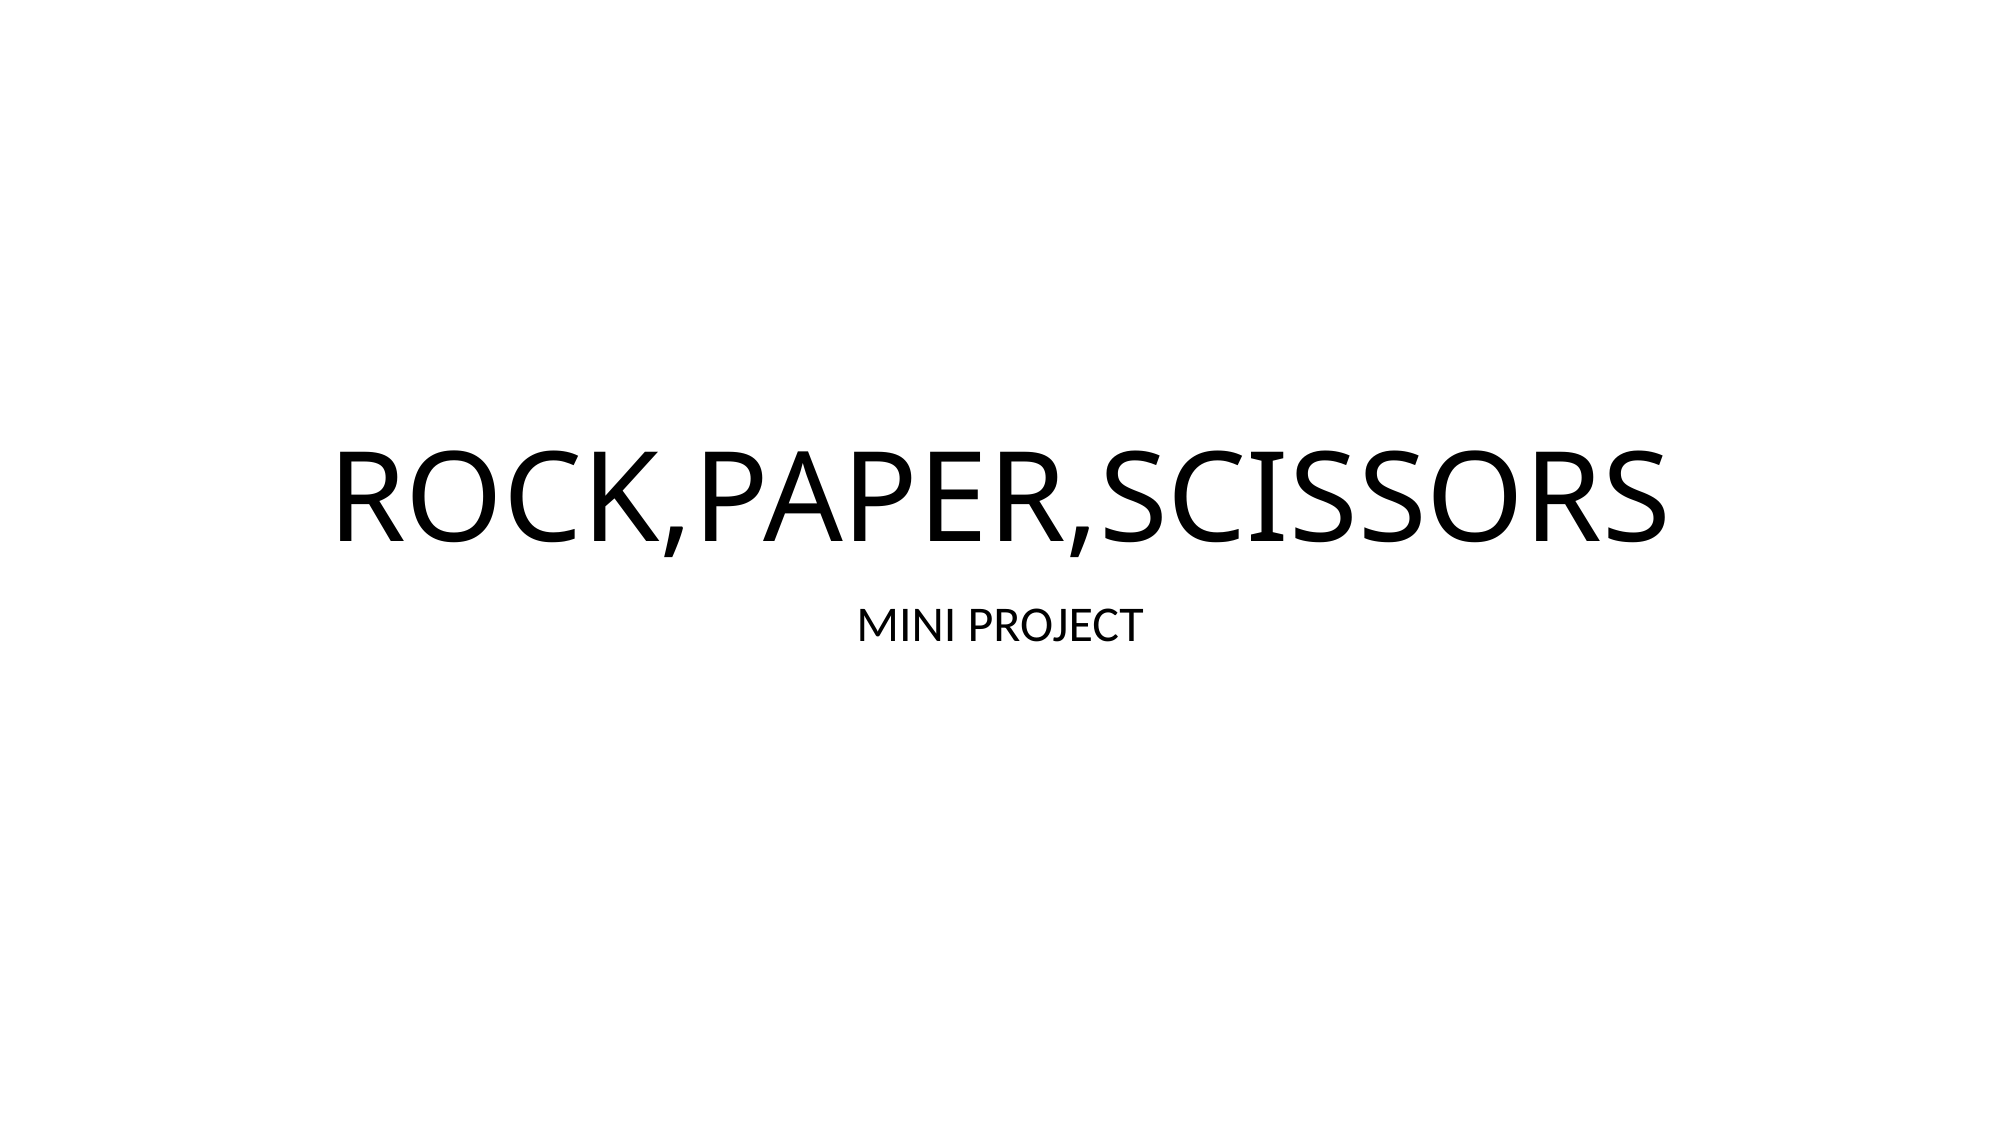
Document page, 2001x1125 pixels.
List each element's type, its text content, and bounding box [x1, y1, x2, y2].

subtitle MINI PROJECT [249, 590, 1750, 863]
title ROCK,PAPER,SCISSORS [249, 184, 1750, 576]
